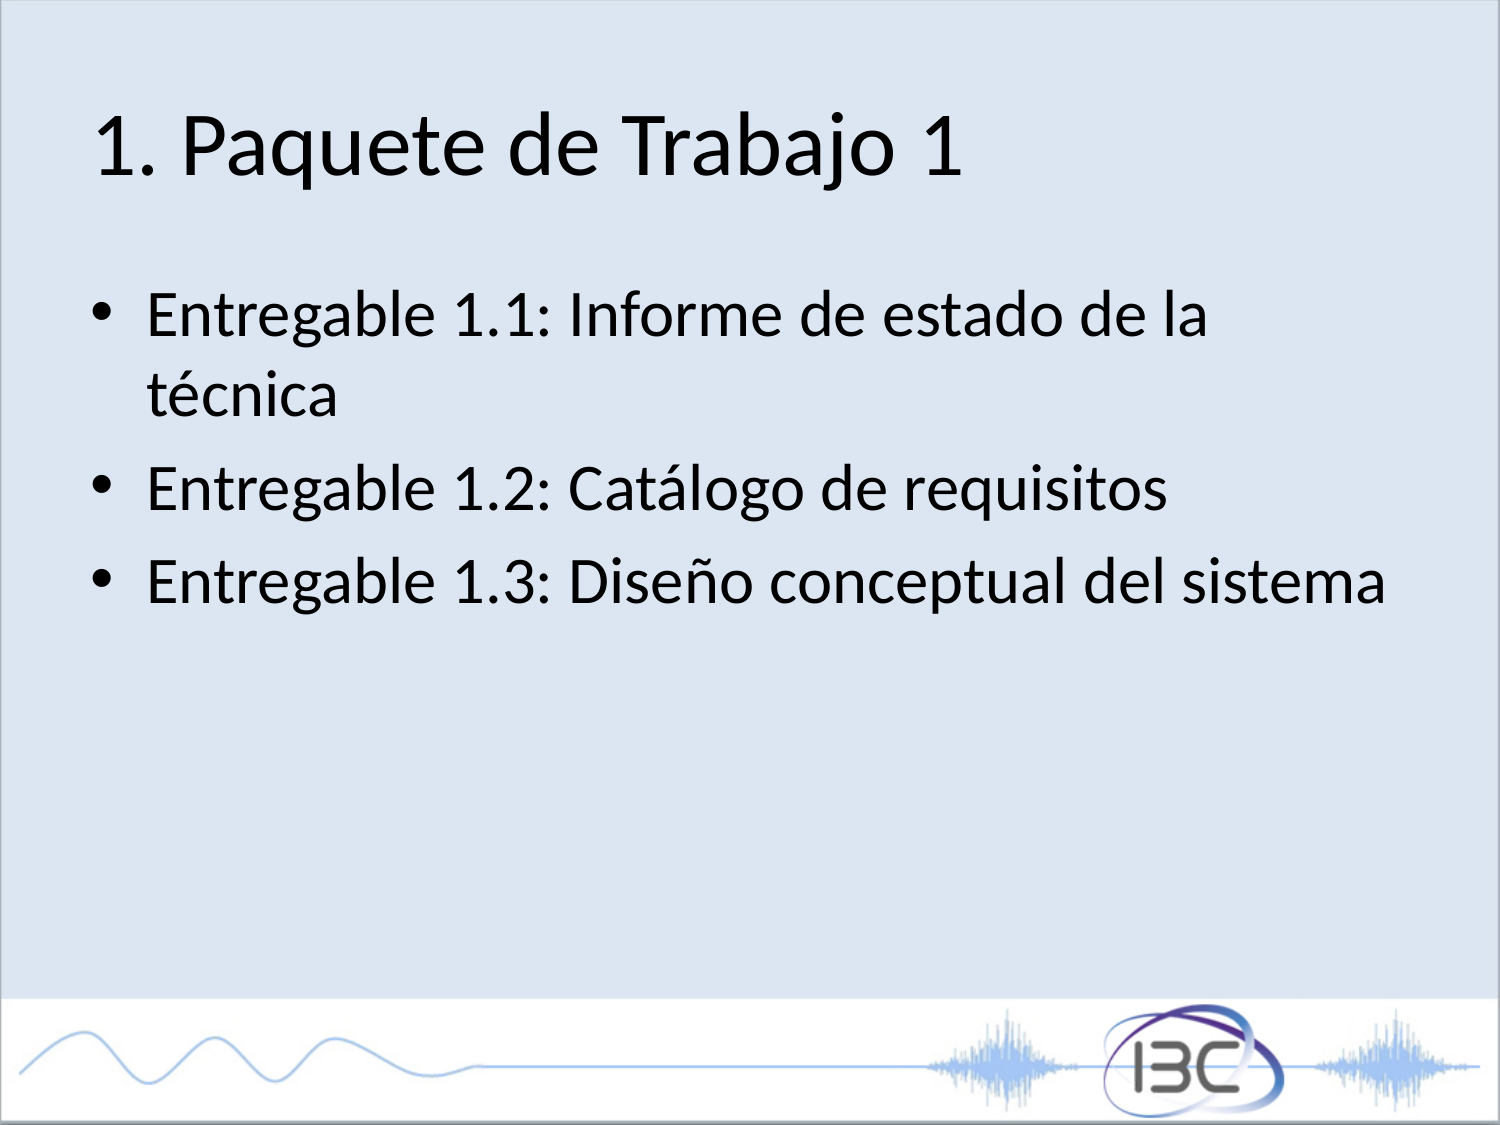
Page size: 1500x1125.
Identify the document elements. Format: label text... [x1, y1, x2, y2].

picture [0, 0, 1500, 1125]
list Entregable 1.1: Informe de estado de la técnica Entregable 1.2: Catálogo de requisitos Entregable 1.3: Diseño conceptual del sistema [75, 262, 1425, 1005]
title 1. Paquete de Trabajo 1 [75, 45, 1425, 233]
